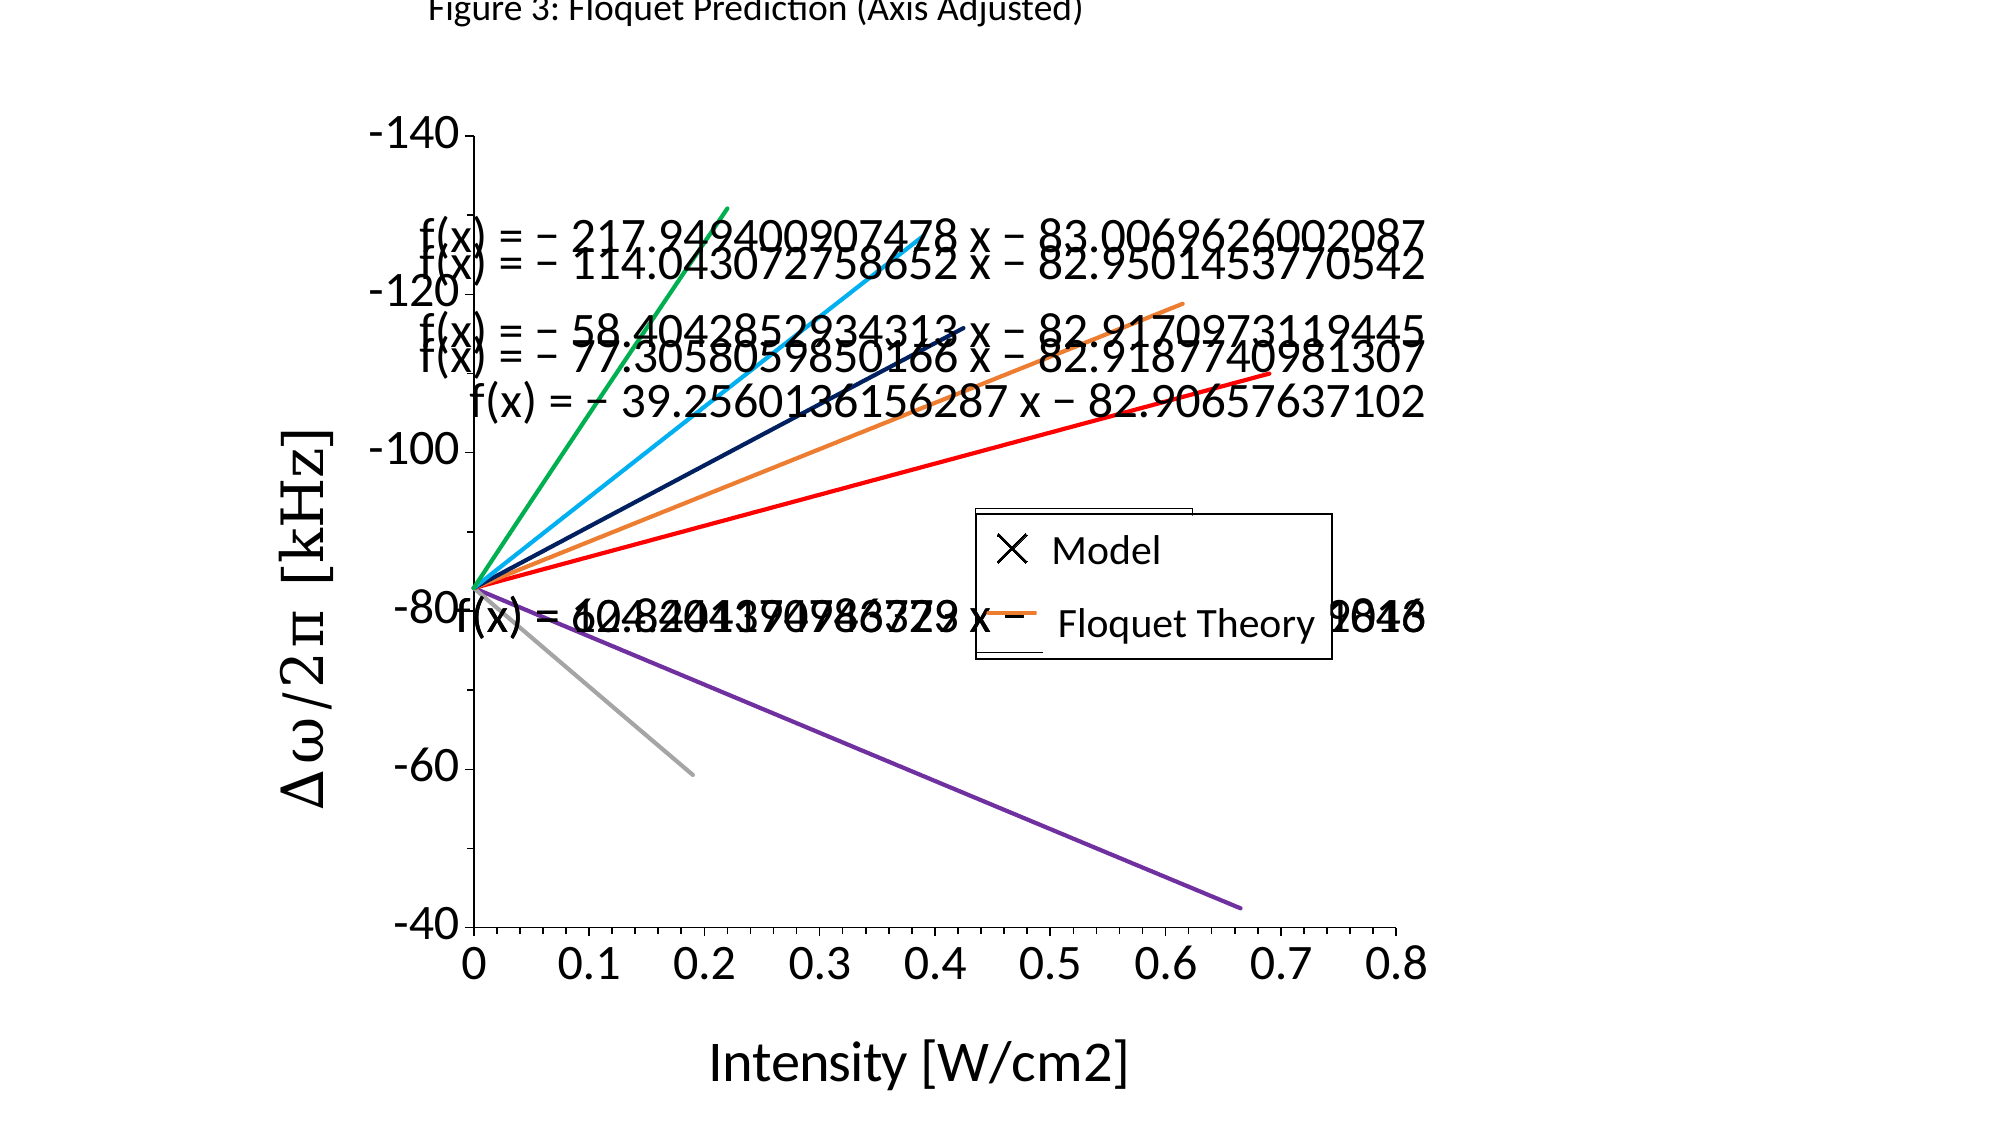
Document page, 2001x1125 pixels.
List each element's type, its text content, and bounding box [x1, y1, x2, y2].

text_box Figure 3: Floquet Prediction (Axis Adjusted) [413, 0, 1100, 36]
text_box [259, 60, 1441, 1113]
